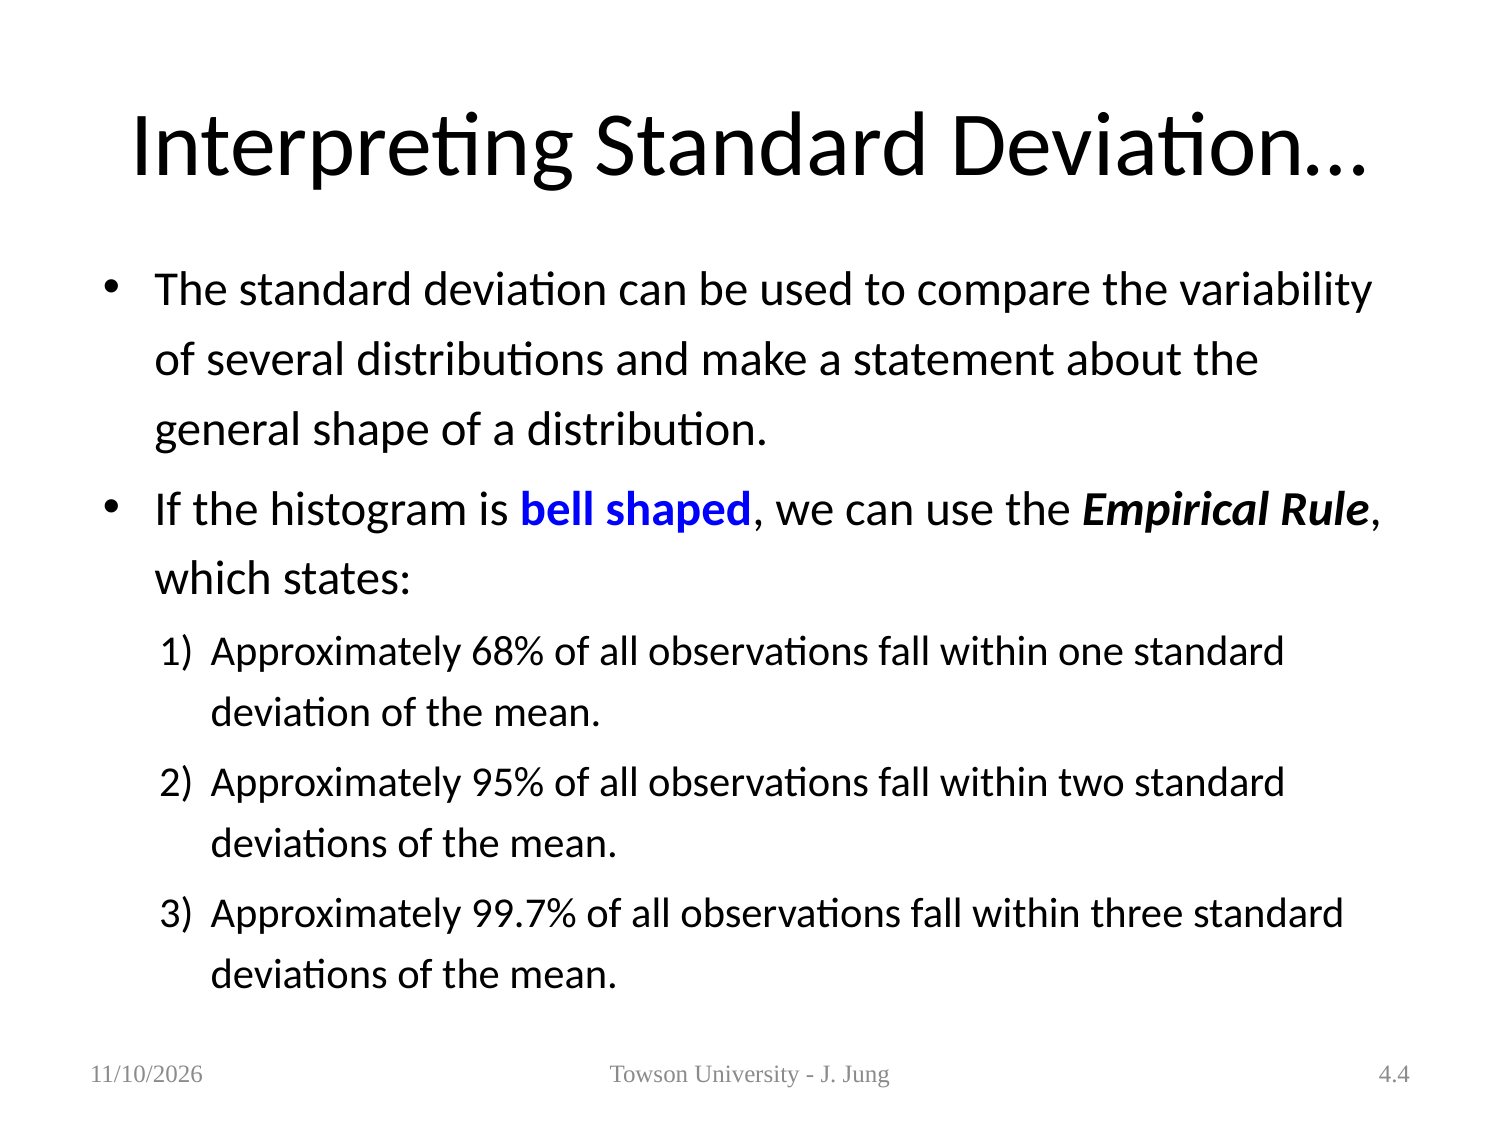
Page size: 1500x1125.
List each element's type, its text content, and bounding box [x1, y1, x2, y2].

list The standard deviation can be used to compare the variability of several distributions and make a statement about the general shape of a distribution. If the histogram is bell shaped, we can use the Empirical Rule, which states: Approximately 68% of all observations fall within one standard deviation of the mean. Approximately 95% of all observations fall within two standard deviations of the mean. Approximately 99.7% of all observations fall within three standard deviations of the mean. [75, 237, 1425, 1005]
title Interpreting Standard Deviation… [75, 45, 1425, 233]
footer Towson University - J. Jung [512, 1042, 988, 1103]
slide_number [75, 1042, 425, 1103]
slide_number 4.4 [1074, 1042, 1425, 1103]
